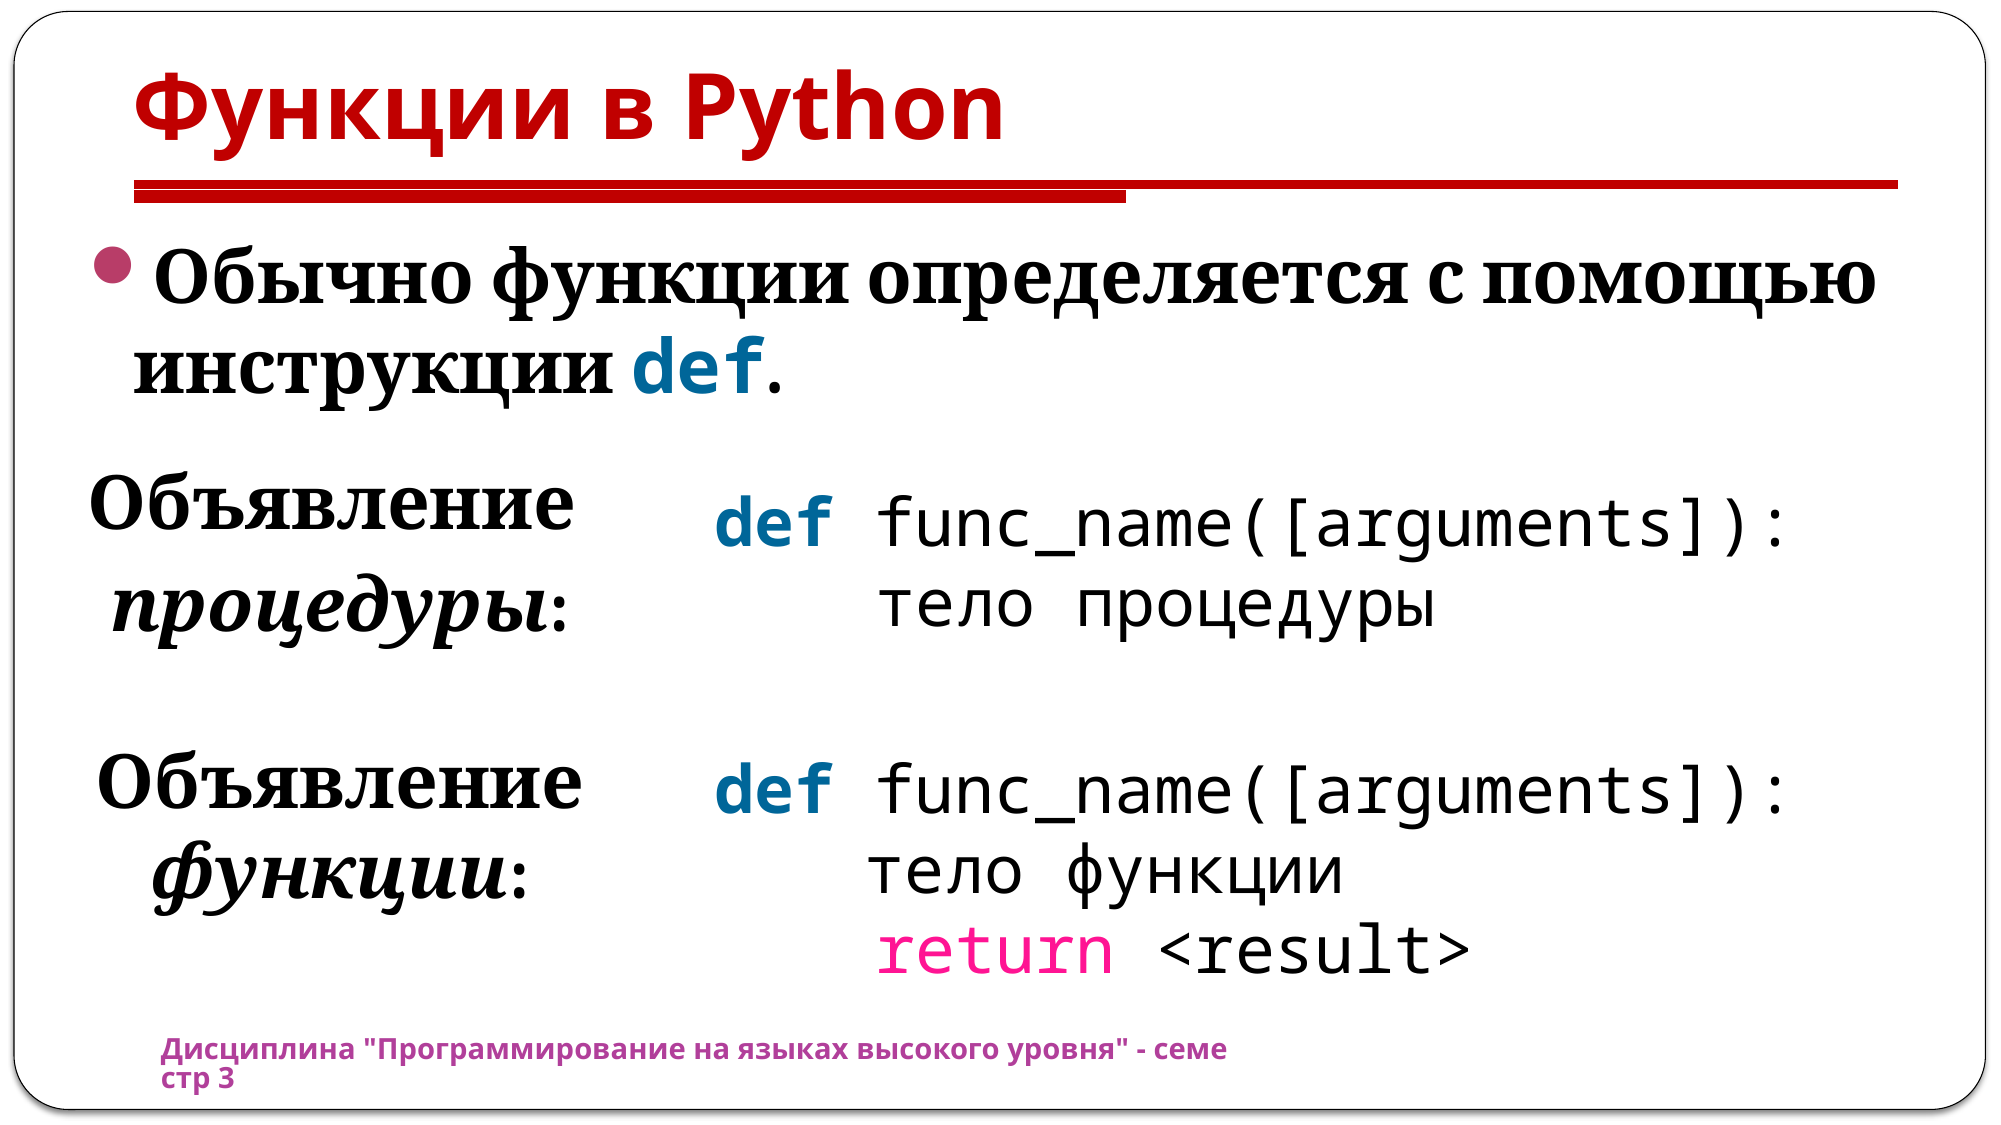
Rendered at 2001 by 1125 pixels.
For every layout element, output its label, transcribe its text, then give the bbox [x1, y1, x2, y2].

text_box def func_name([arguments]): тело функции return <result> [700, 739, 1834, 995]
title Функции в Python [117, 21, 1914, 173]
footer Дисциплина "Программирование на языках высокого уровня" - семестр 3 [145, 1012, 1257, 1088]
text_box Объявление процедуры: [32, 446, 648, 702]
list Обычно функции определяется с помощью инструкции def. [74, 221, 1932, 1047]
text_box Объявление функции: [77, 725, 603, 1033]
text_box def func_name([arguments]): тело процедуры [700, 472, 1834, 647]
